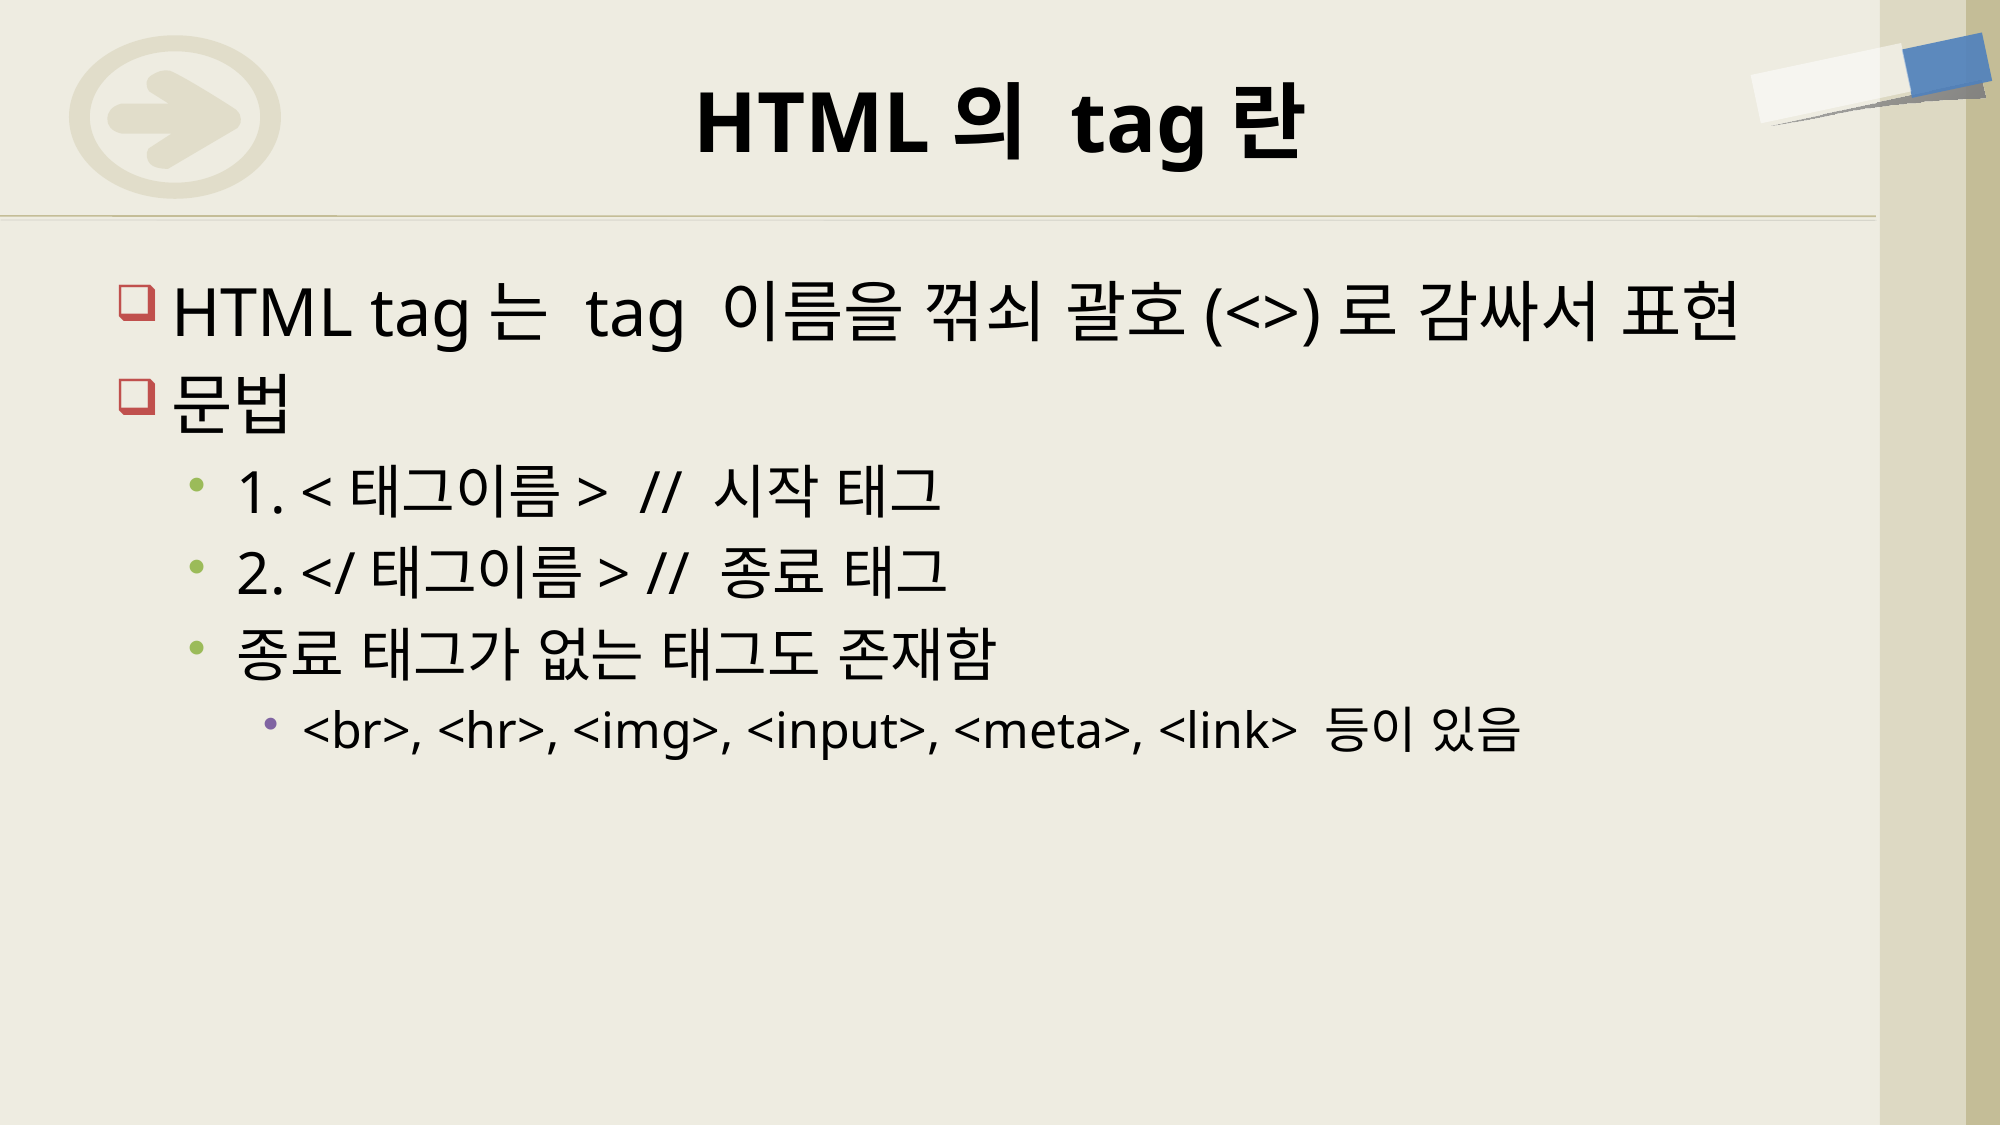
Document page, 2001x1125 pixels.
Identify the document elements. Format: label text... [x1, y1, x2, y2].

title HTML의 tag란 [99, 24, 1900, 213]
list HTML tag는 tag 이름을 꺾쇠 괄호(<>)로 감싸서 표현 문법 1. <태그이름> // 시작 태그 2. </태그이름> // 종료 태그 종료 태그가 없는 태그도 존재함 <br>, <hr>, <img>, <input>, <meta>, <link> 등이 있음 [99, 262, 1874, 1005]
